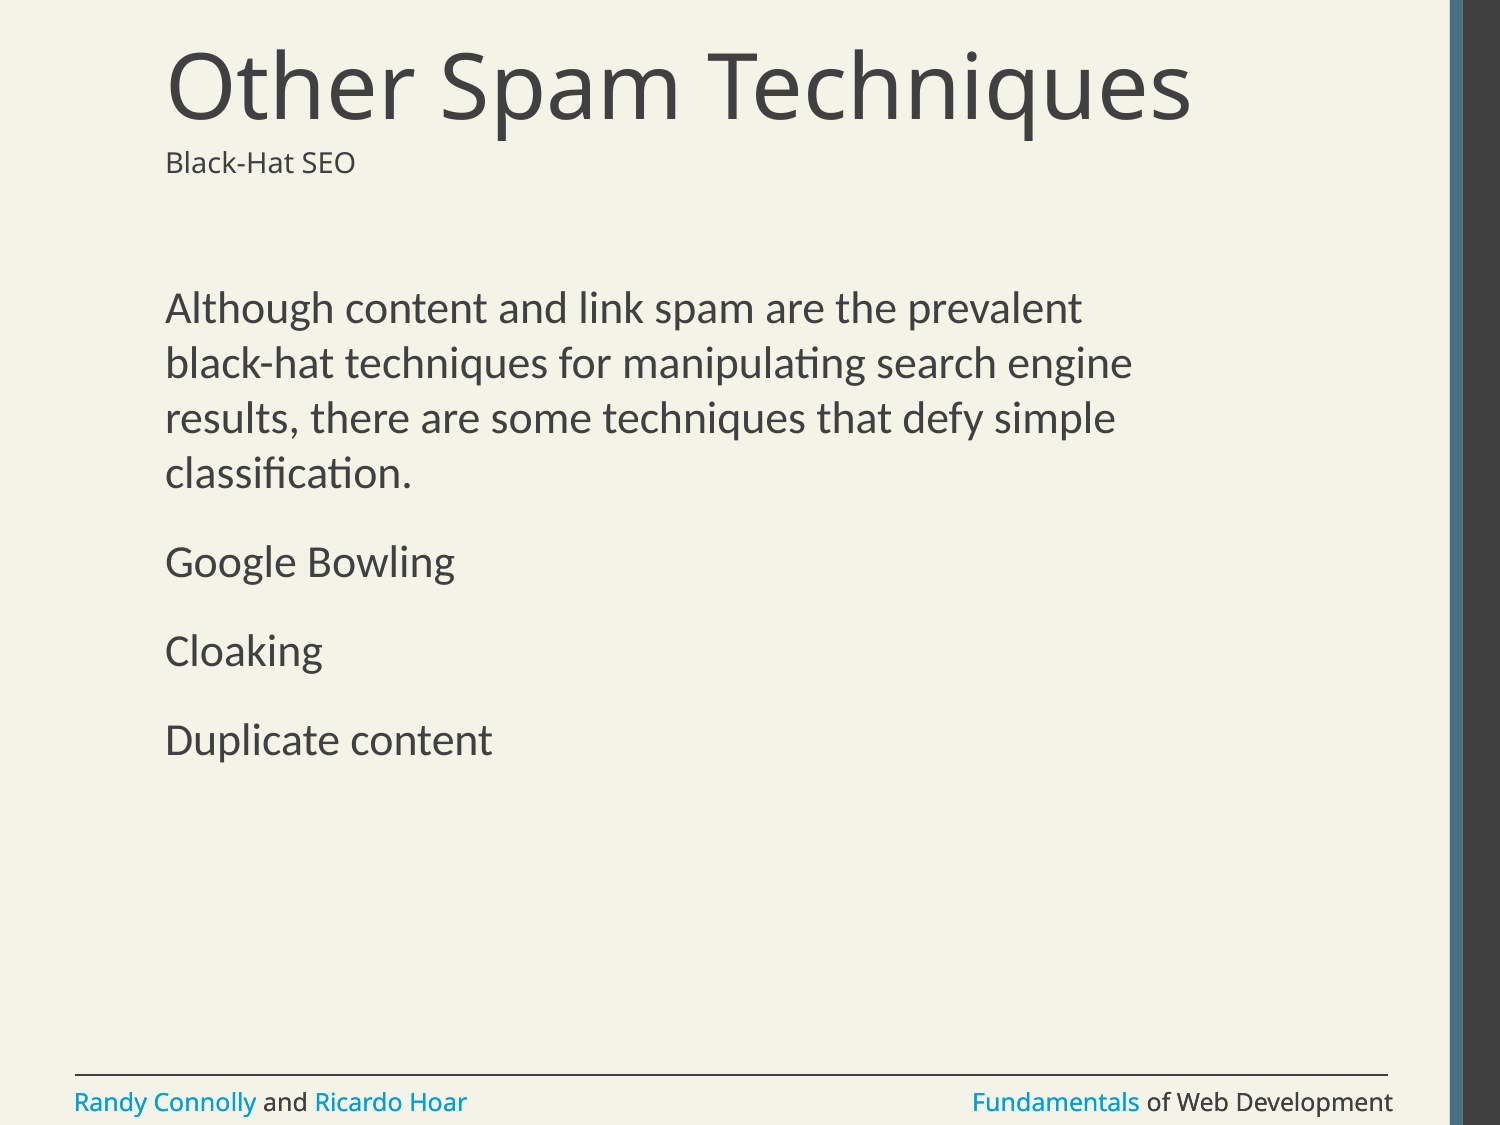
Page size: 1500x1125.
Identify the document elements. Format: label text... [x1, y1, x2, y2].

list Although content and link spam are the prevalent black-hat techniques for manipulating search engine results, there are some techniques that defy simple classification. Google Bowling Cloaking Duplicate content [150, 270, 1200, 1013]
title Other Spam Techniques [150, 20, 1425, 188]
list Black-Hat SEO [150, 137, 1200, 188]
